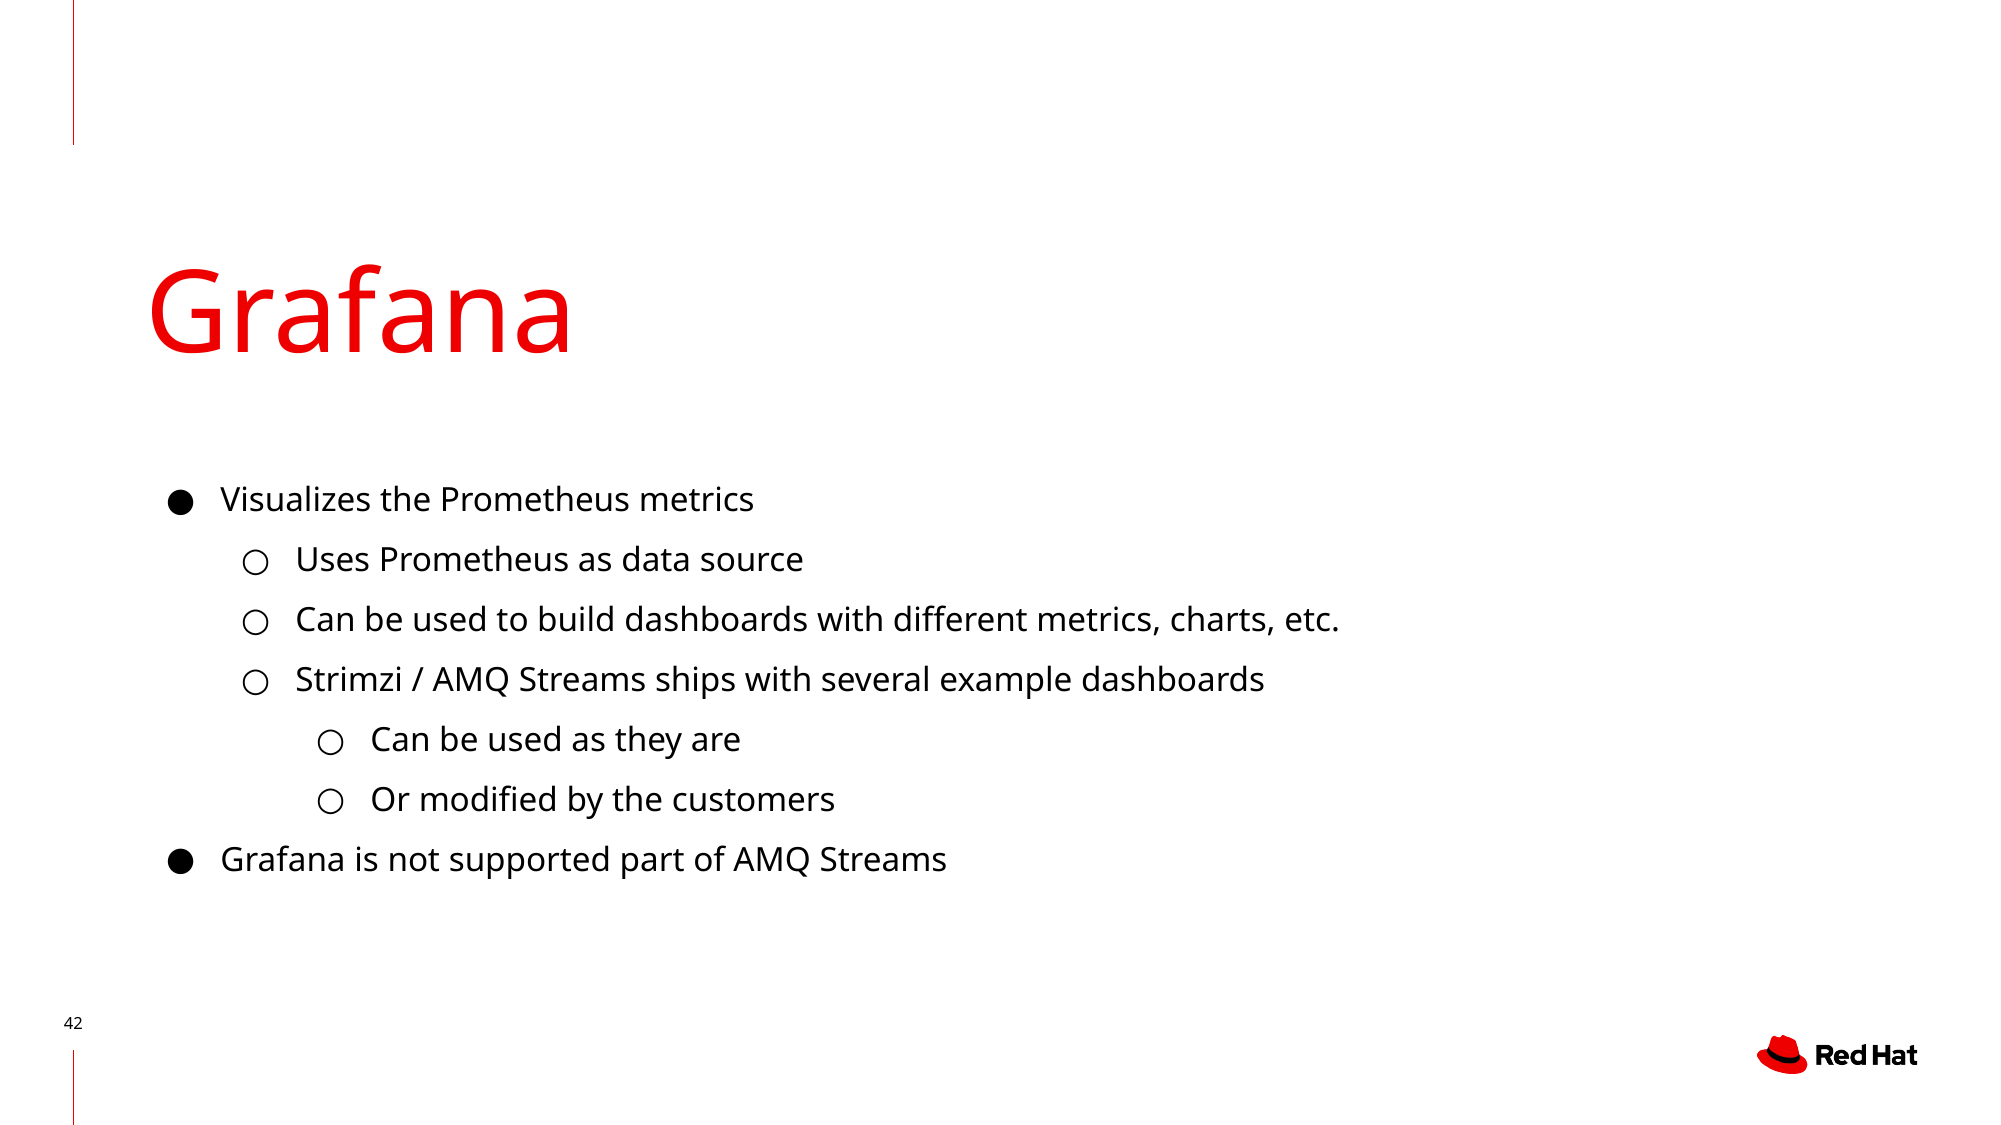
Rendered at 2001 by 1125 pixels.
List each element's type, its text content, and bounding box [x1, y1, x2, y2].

picture [1757, 1035, 1918, 1074]
slide_number ‹#› [13, 1012, 134, 1036]
title Grafana Visualizes the Prometheus metrics Uses Prometheus as data source Can be used to build dashboards with different metrics, charts, etc. Strimzi / AMQ Streams ships with several example dashboards Can be used as they are Or modified by the customers Grafana is not supported part of AMQ Streams [73, 222, 1926, 943]
